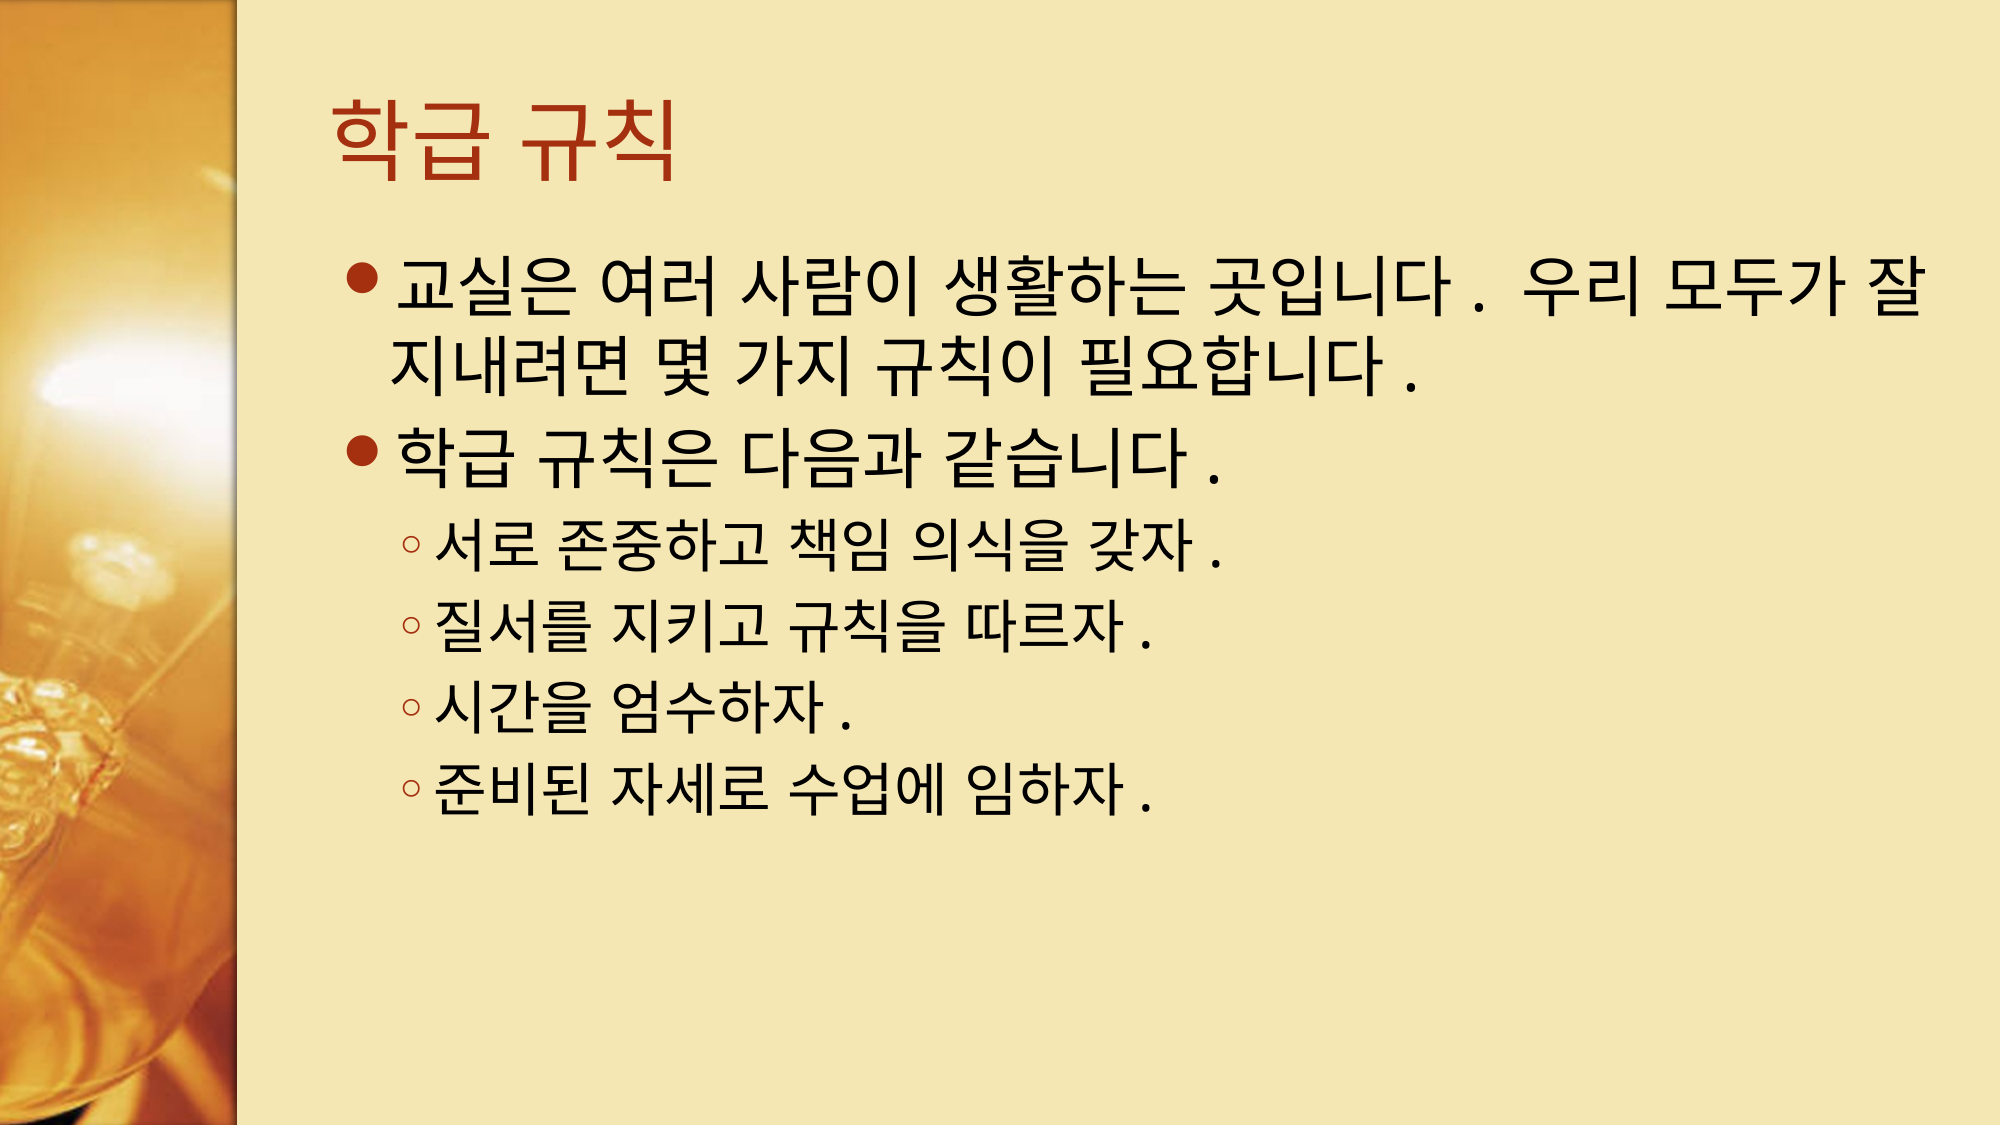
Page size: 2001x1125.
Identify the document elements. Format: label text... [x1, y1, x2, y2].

picture [0, 0, 237, 1125]
list 교실은 여러 사람이 생활하는 곳입니다. 우리 모두가 잘 지내려면 몇 가지 규칙이 필요합니다. 학급 규칙은 다음과 같습니다. 서로 존중하고 책임 의식을 갖자. 질서를 지키고 규칙을 따르자. 시간을 엄수하자. 준비된 자세로 수업에 임하자. [313, 237, 1954, 1025]
title 학급 규칙 [313, 45, 1954, 233]
